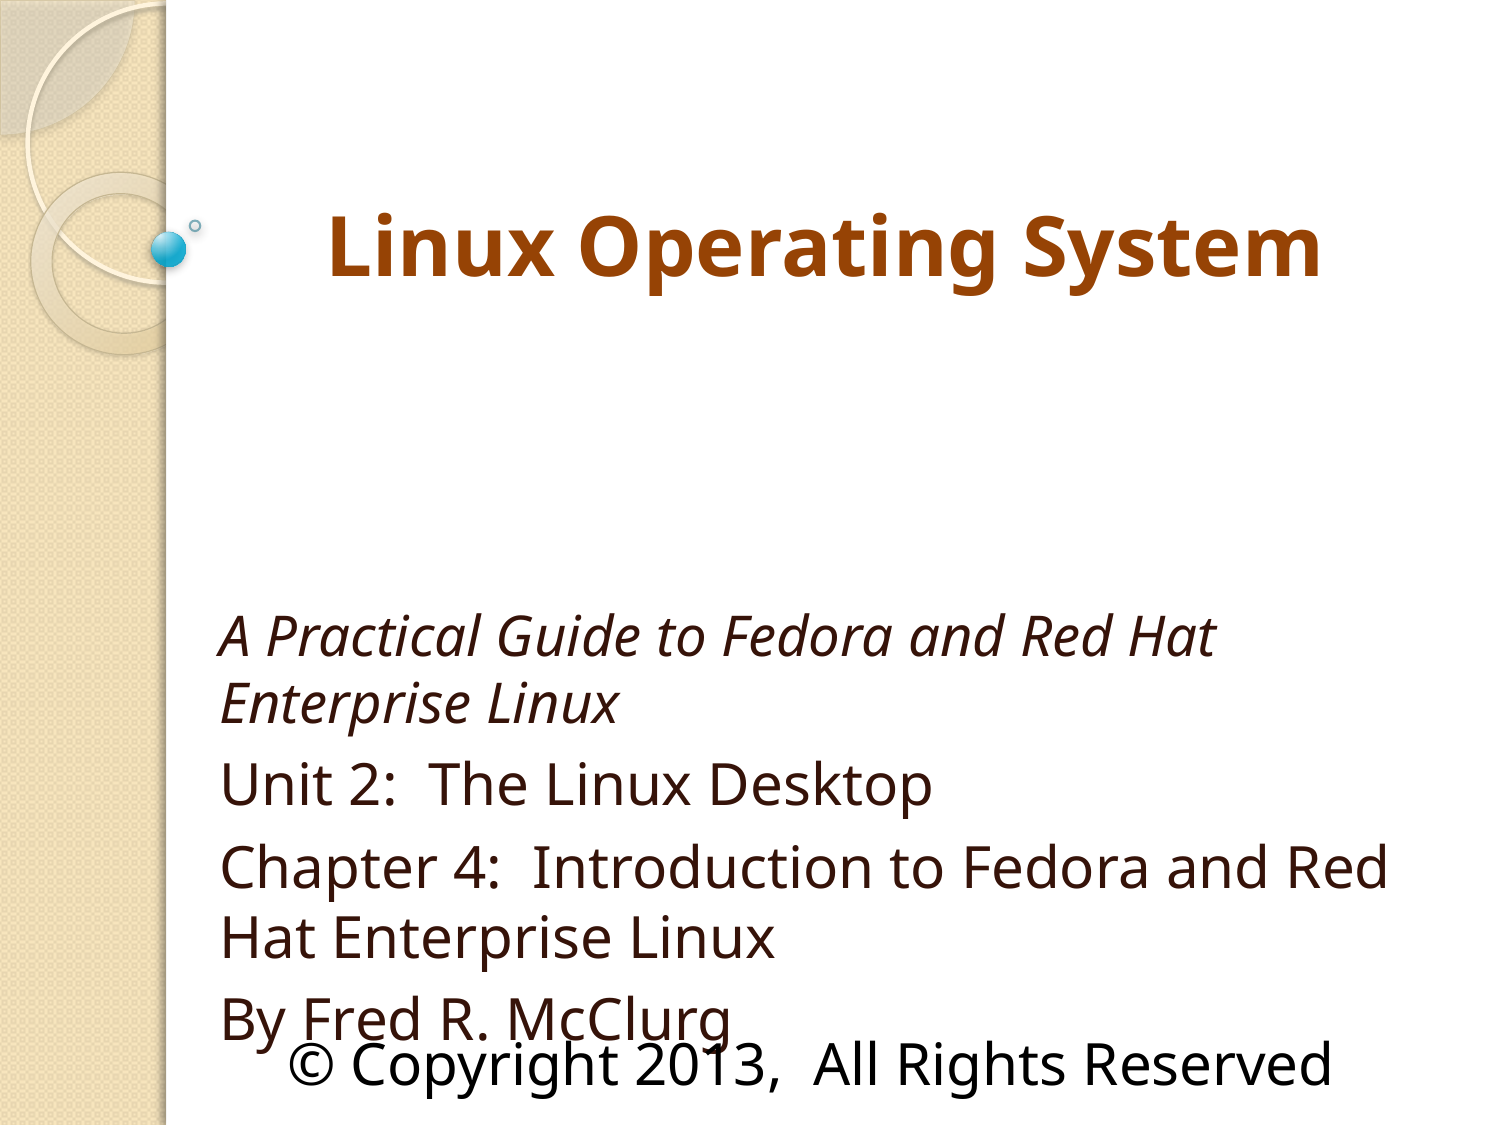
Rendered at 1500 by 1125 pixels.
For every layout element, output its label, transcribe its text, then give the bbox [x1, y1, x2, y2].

text_box © Copyright 2013, All Rights Reserved [149, 1031, 1472, 1107]
text_box A Practical Guide to Fedora and Red Hat Enterprise Linux Unit 2: The Linux Desktop Chapter 4: Introduction to Fedora and Red Hat Enterprise Linux By Fred R. McClurg [199, 600, 1463, 1013]
title Linux Operating System [200, 62, 1450, 301]
